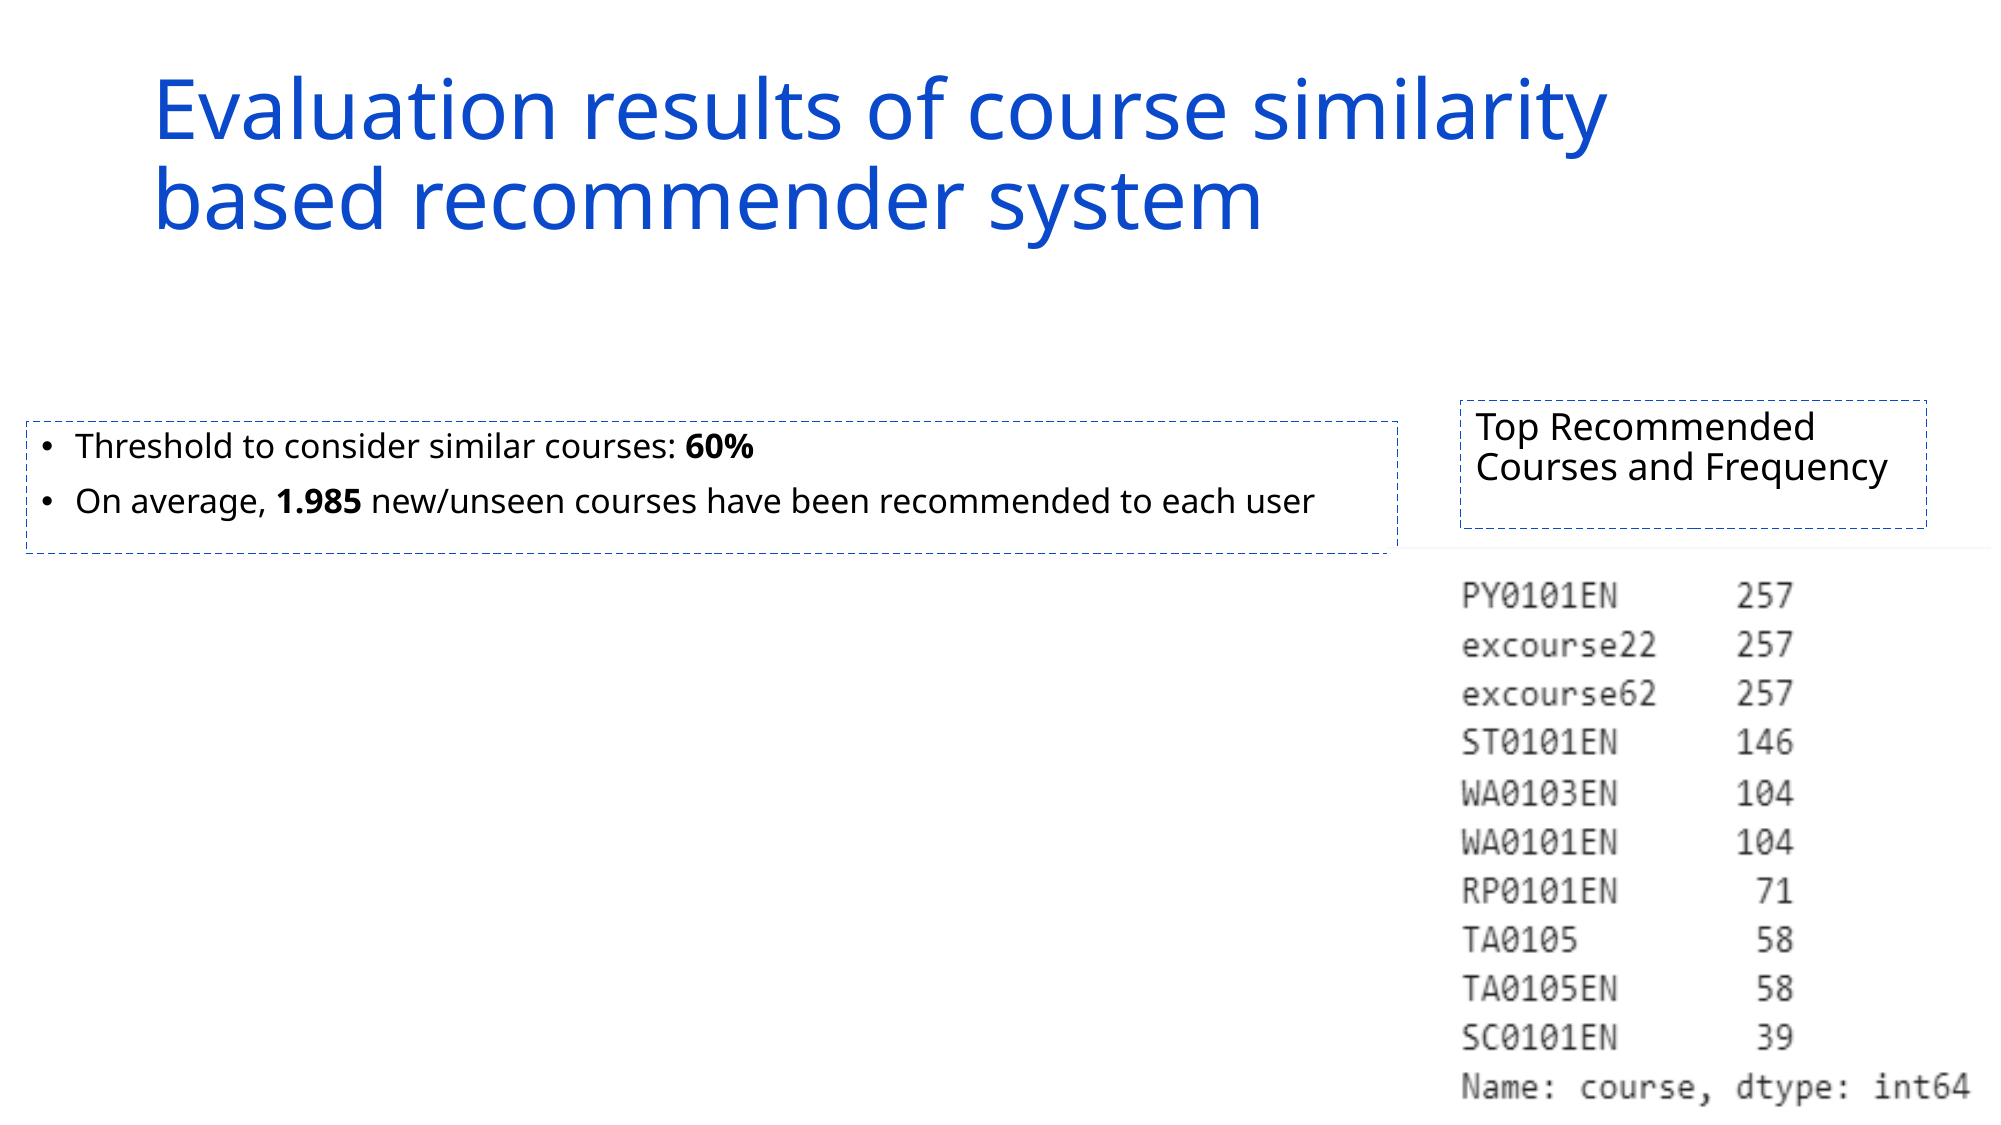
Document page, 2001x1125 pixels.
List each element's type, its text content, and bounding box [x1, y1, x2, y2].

text_box Top Recommended Courses and Frequency [1460, 400, 1927, 529]
picture [1387, 547, 1991, 1125]
text_box Threshold to consider similar courses: 60% On average, 1.985 new/unseen courses have been recommended to each user [26, 421, 1398, 554]
title Evaluation results of course similarity based recommender system [137, 59, 1863, 278]
